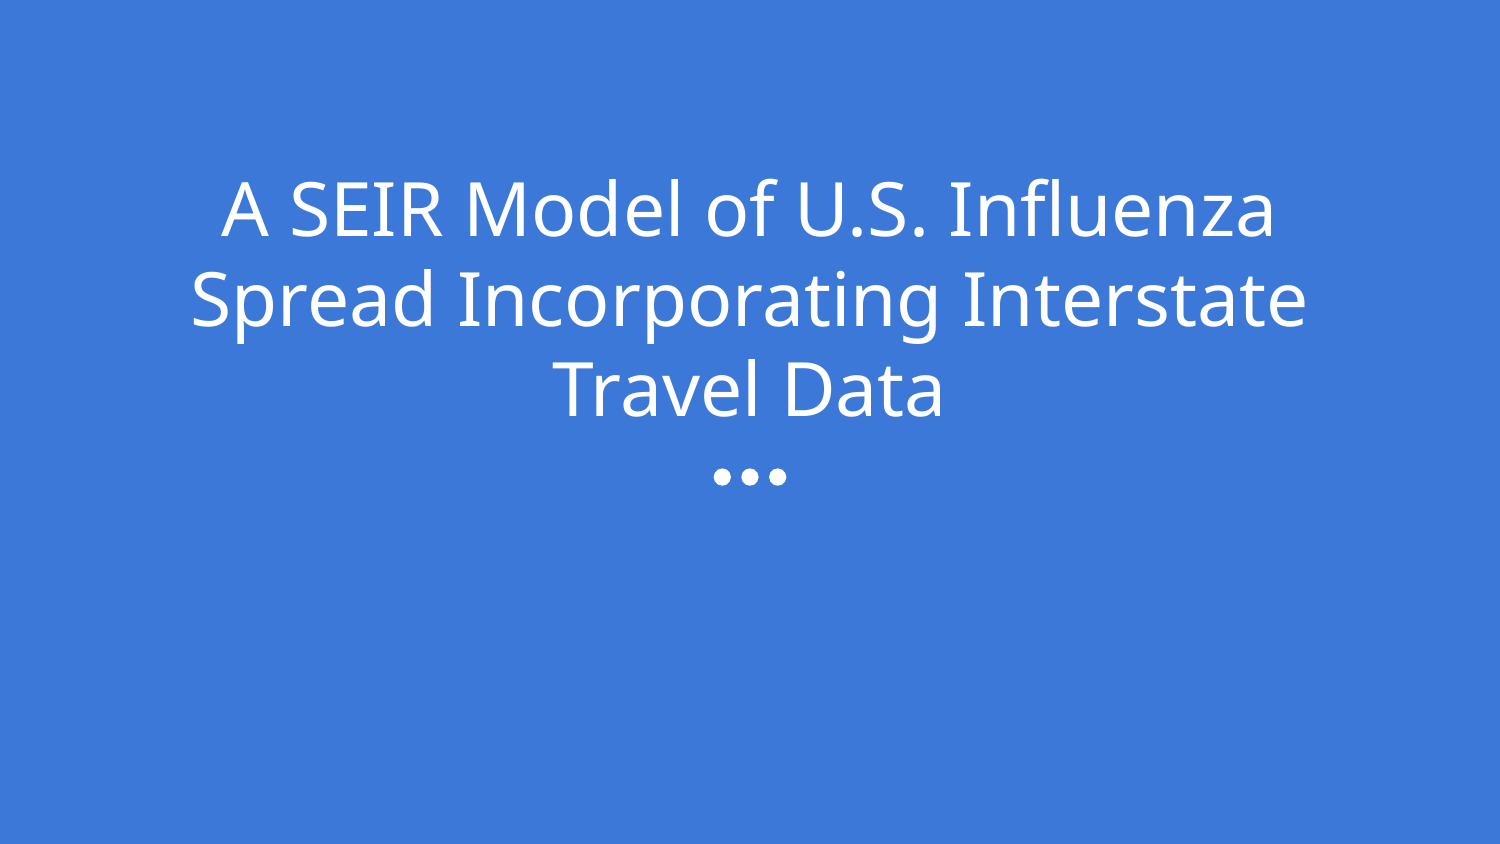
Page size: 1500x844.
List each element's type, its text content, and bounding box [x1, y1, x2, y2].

title A SEIR Model of U.S. Influenza Spread Incorporating Interstate Travel Data [110, 162, 1390, 447]
